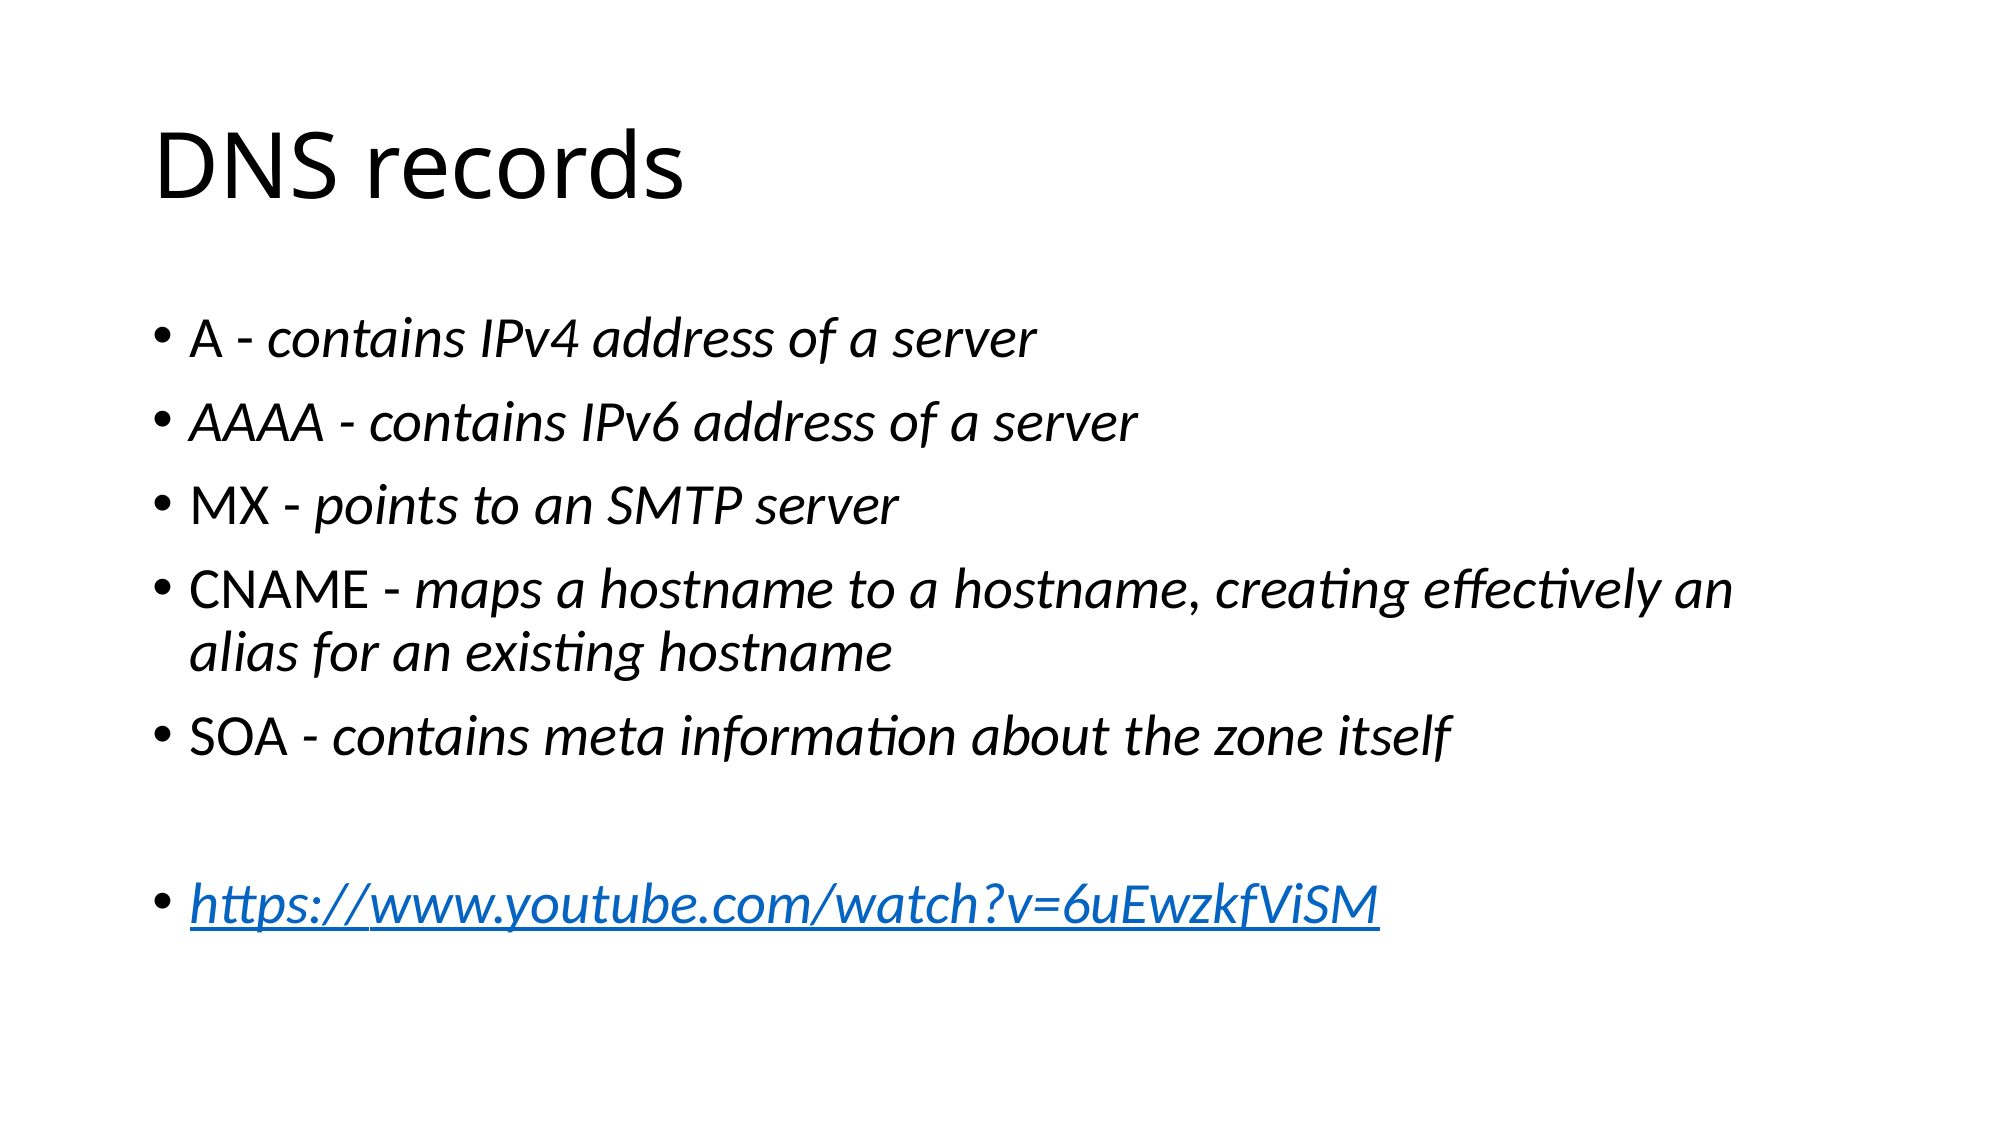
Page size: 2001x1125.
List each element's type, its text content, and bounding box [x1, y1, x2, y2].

list A - contains IPv4 address of a server AAAA - contains IPv6 address of a server MX - points to an SMTP server CNAME - maps a hostname to a hostname, creating effectively an alias for an existing hostname SOA - contains meta information about the zone itself https://www.youtube.com/watch?v=6uEwzkfViSM [137, 299, 1863, 1014]
title DNS records [137, 59, 1863, 278]
